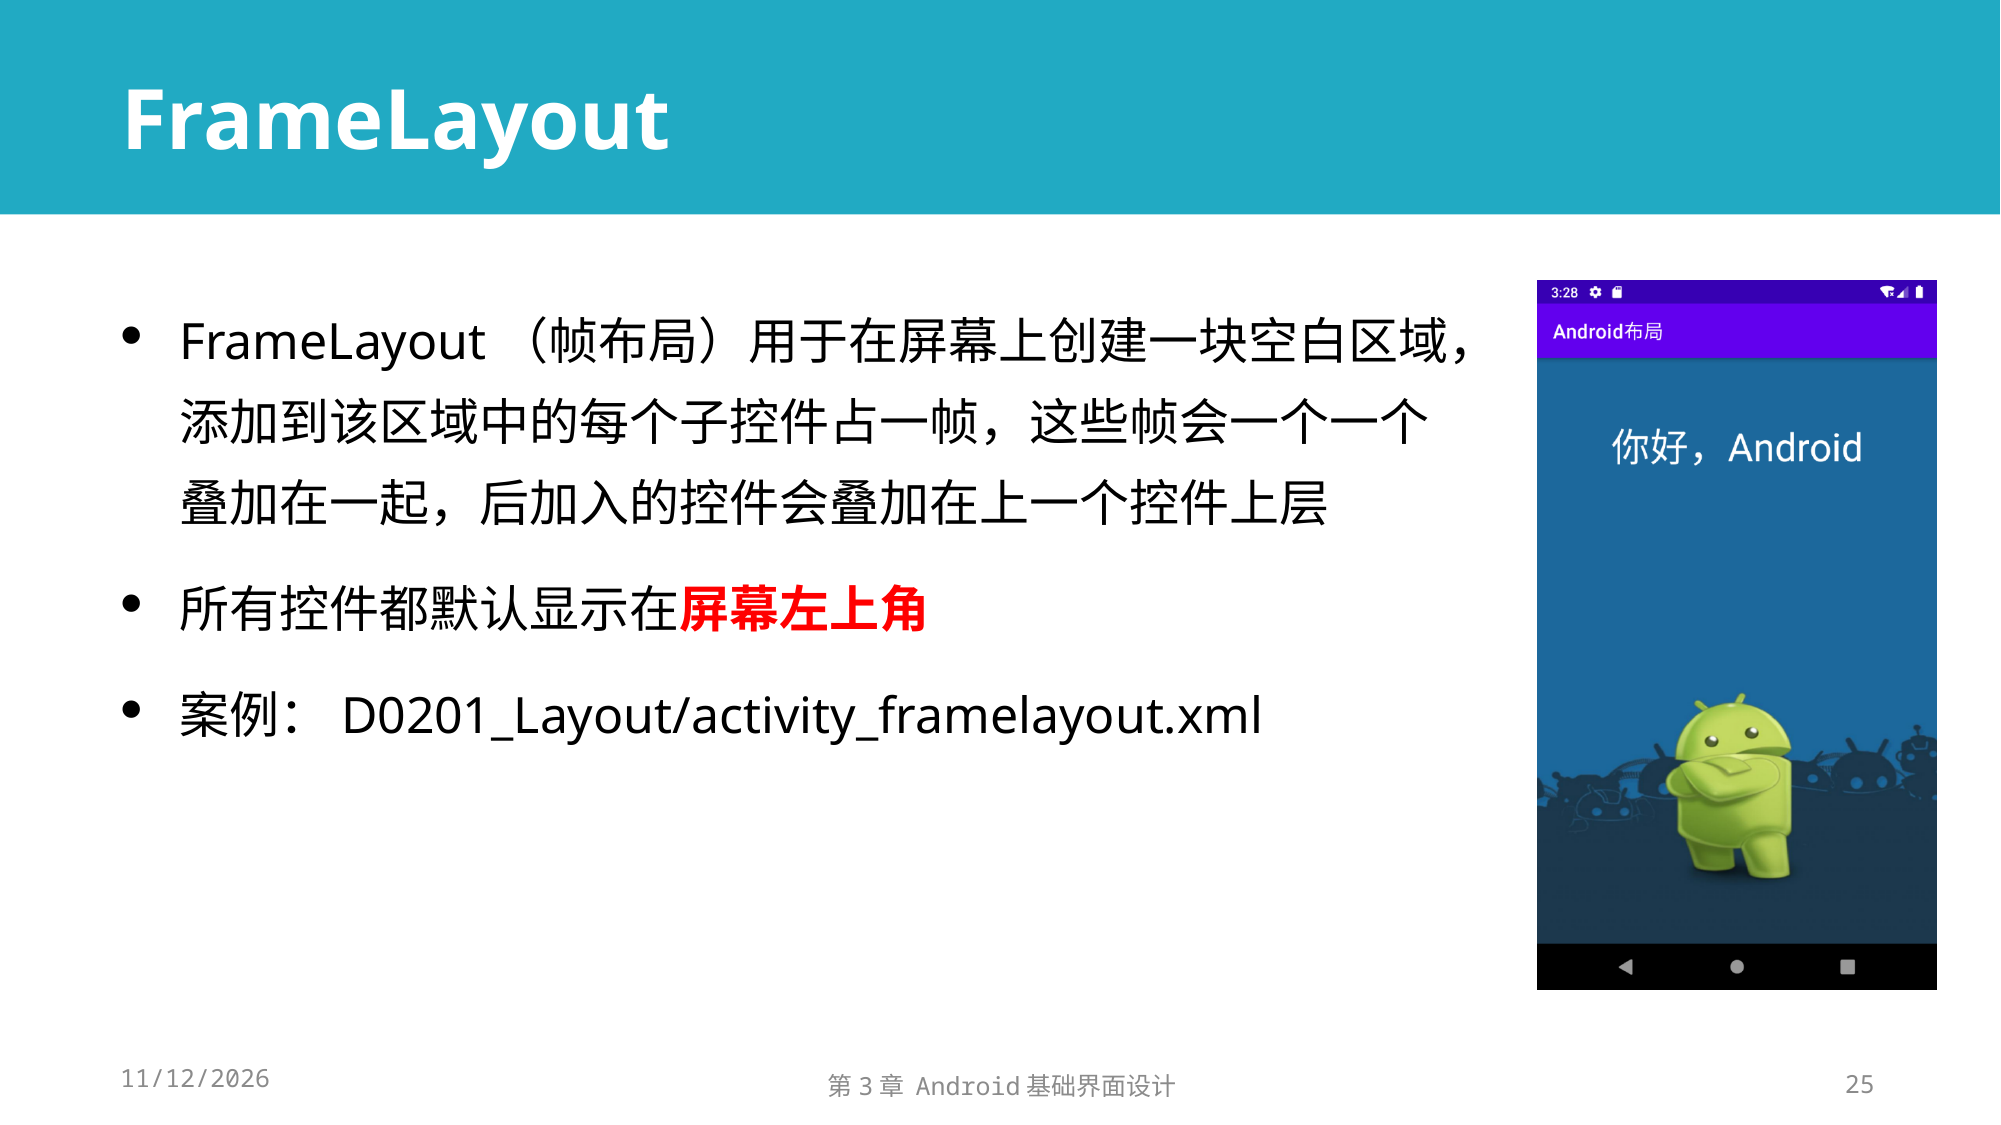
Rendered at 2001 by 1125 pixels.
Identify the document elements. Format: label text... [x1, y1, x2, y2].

list FrameLayout（帧布局）用于在屏幕上创建一块空白区域，添加到该区域中的每个子控件占一帧，这些帧会一个一个叠加在一起，后加入的控件会叠加在上一个控件上层 所有控件都默认显示在屏幕左上角 案例：D0201_Layout/activity_framelayout.xml [105, 280, 1488, 1063]
title FrameLayout [105, 37, 1886, 175]
footer 第3章 Android基础界面设计 [662, 1068, 1342, 1103]
slide_number 25 [1762, 1068, 1890, 1103]
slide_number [105, 1063, 333, 1097]
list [1537, 280, 1937, 990]
